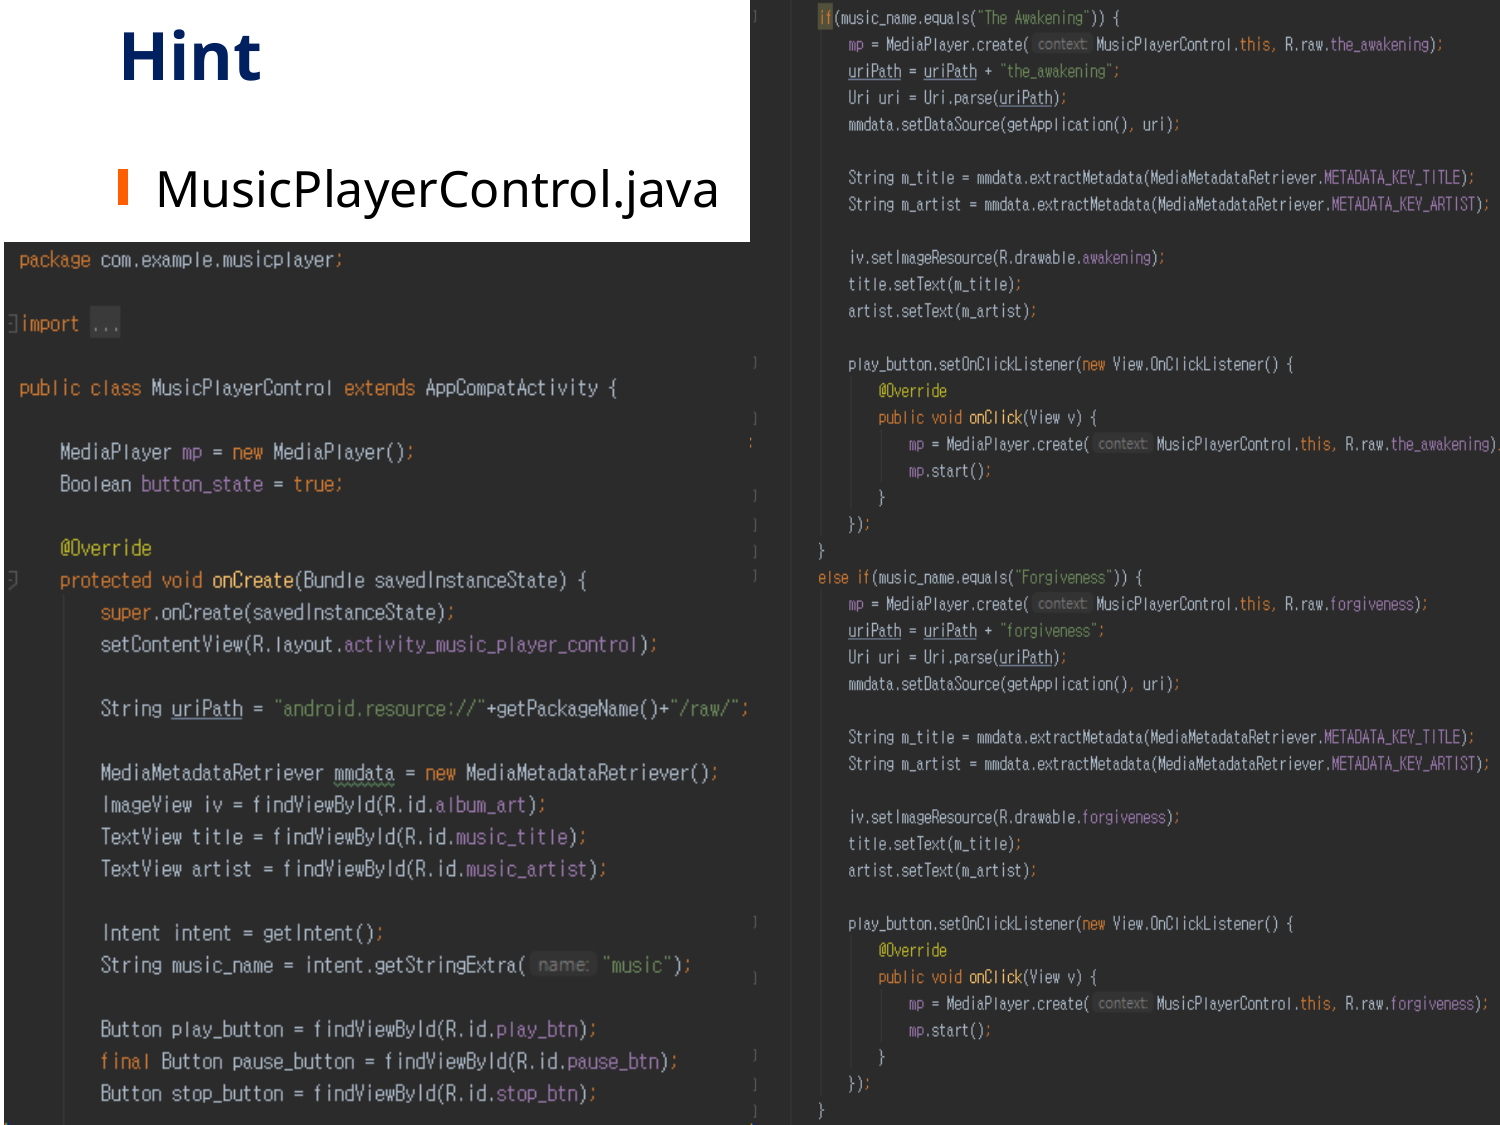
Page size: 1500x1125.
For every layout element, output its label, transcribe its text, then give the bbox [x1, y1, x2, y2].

picture [118, 169, 128, 205]
picture [4, 0, 1500, 1125]
list MusicPlayerControl.java [103, 149, 749, 242]
title Hint [103, 15, 749, 101]
